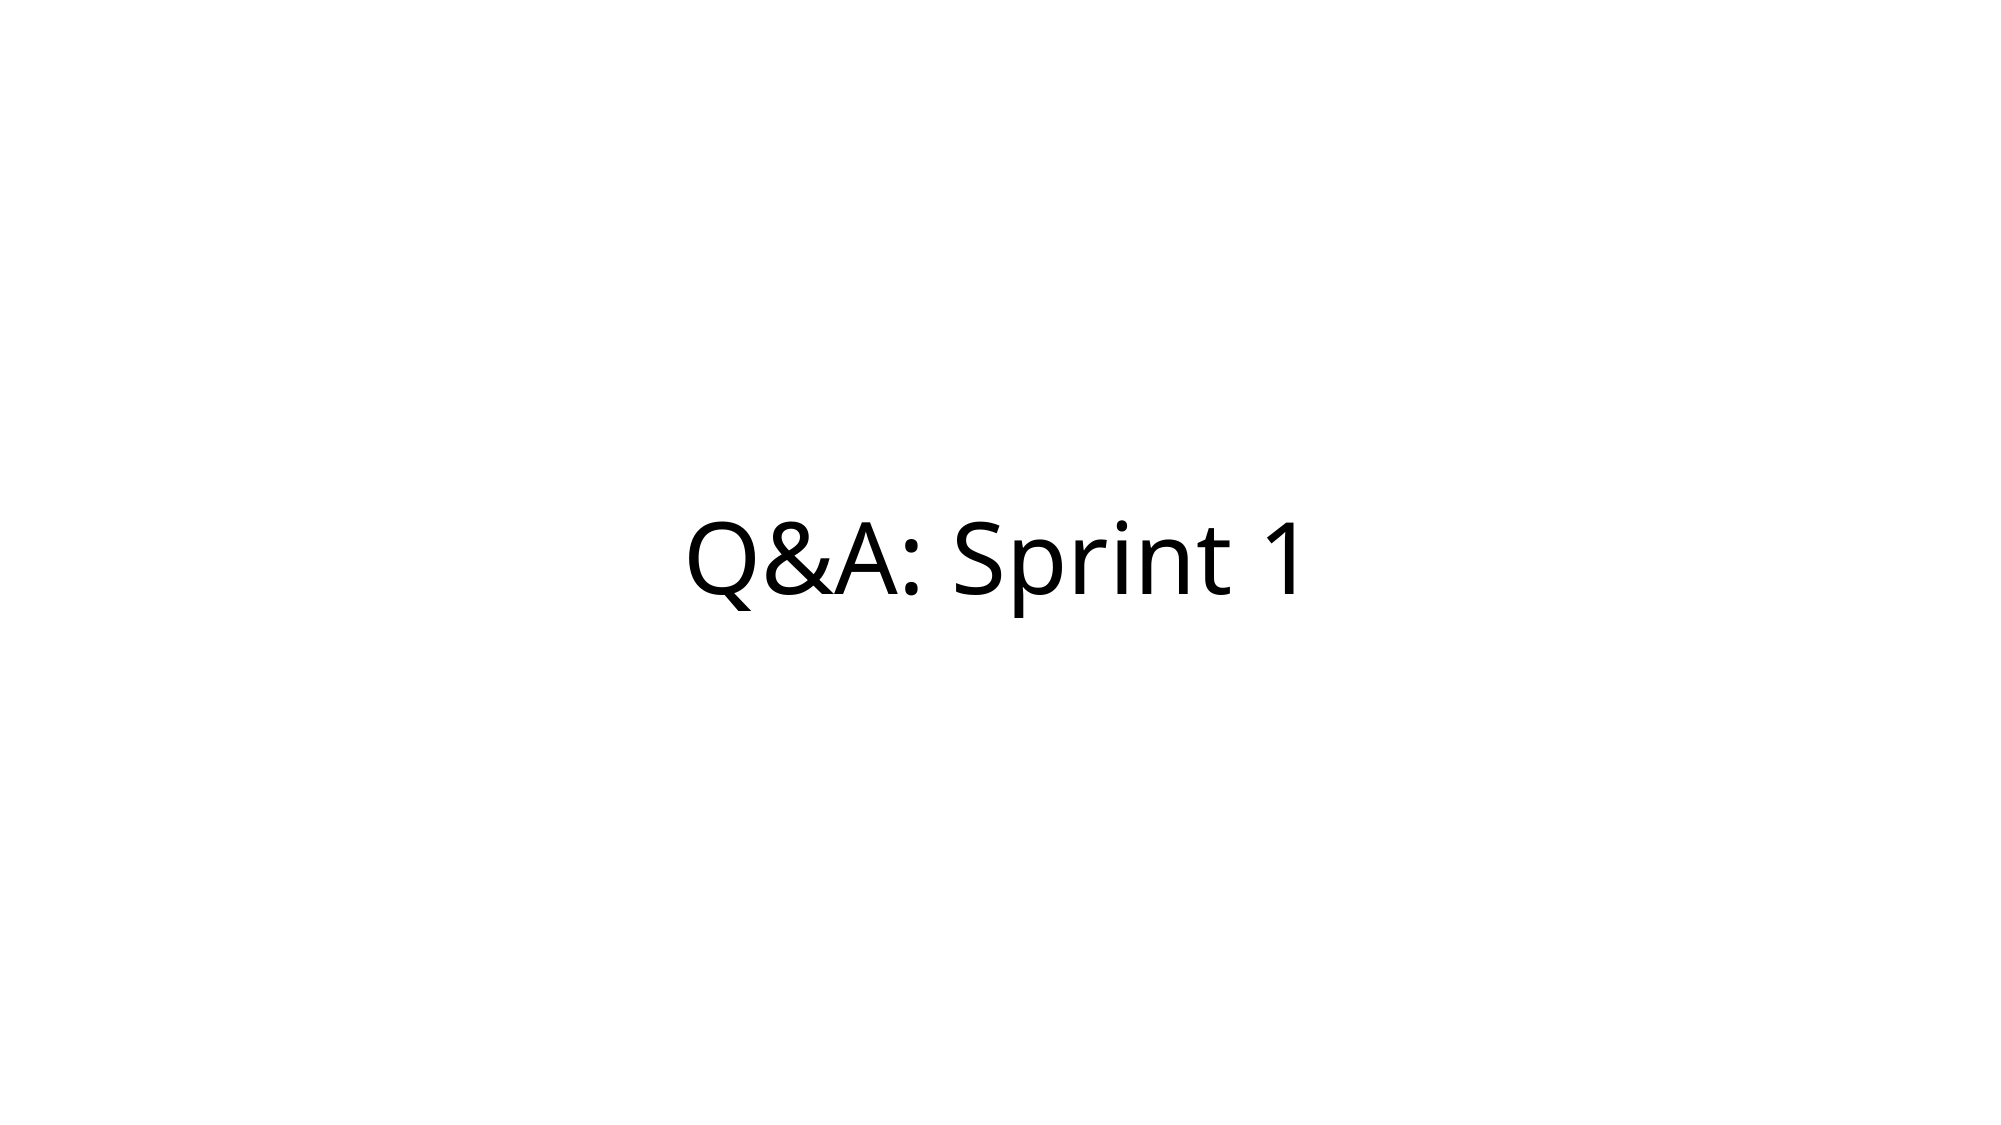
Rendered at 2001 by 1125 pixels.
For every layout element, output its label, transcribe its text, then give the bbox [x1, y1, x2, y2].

title Q&A: Sprint 1 [249, 496, 1750, 629]
